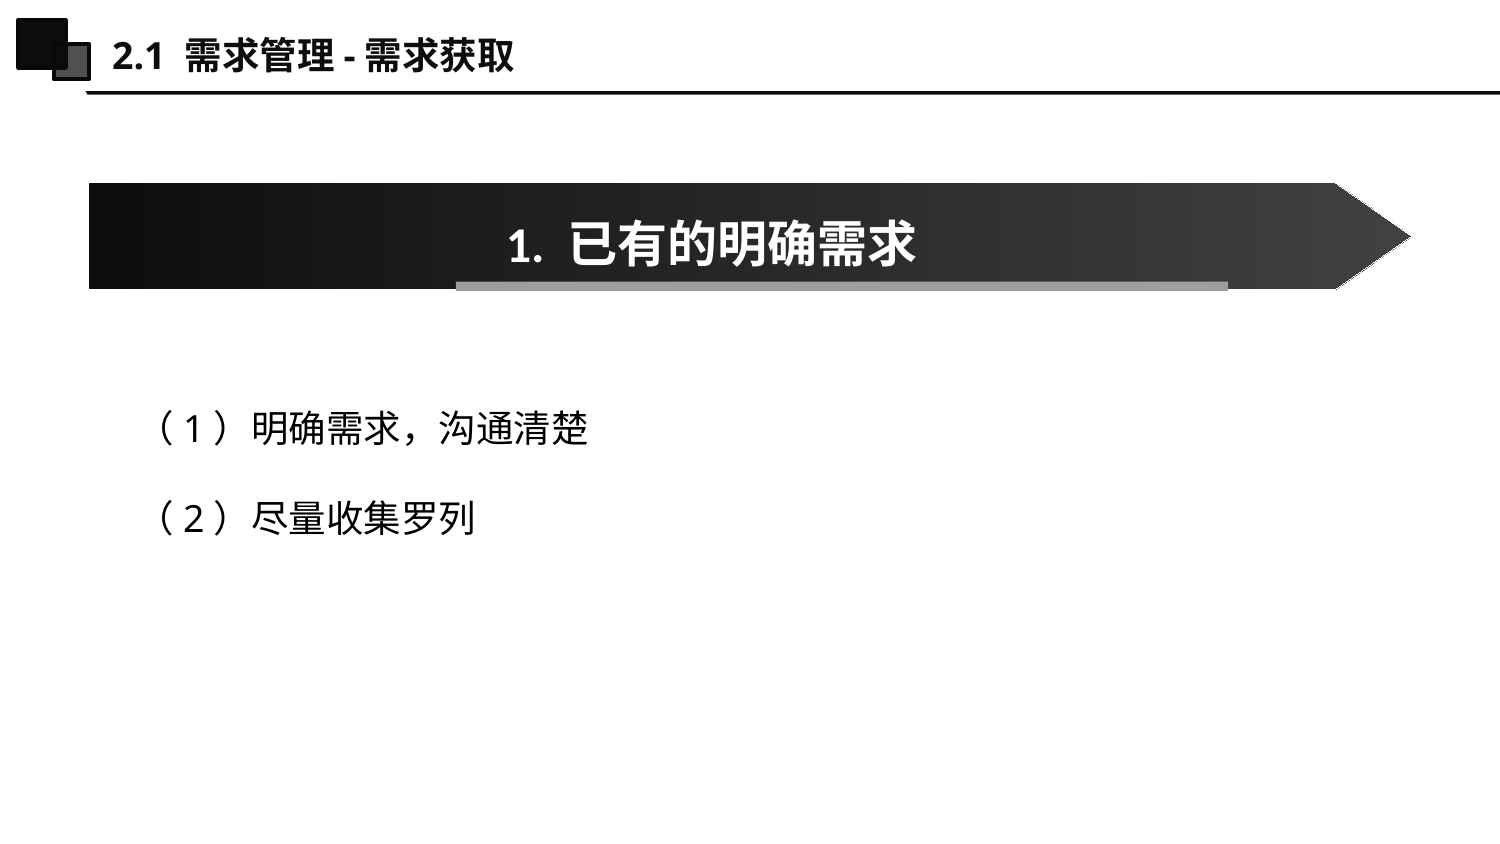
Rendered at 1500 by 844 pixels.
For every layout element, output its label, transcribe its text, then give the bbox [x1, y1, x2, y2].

text_box 2.1 需求管理-需求获取 [112, 23, 545, 86]
text_box （1）明确需求，沟通清楚 （2）尽量收集罗列 [76, 397, 1424, 593]
text_box 1. 已有的明确需求 [88, 182, 1412, 290]
